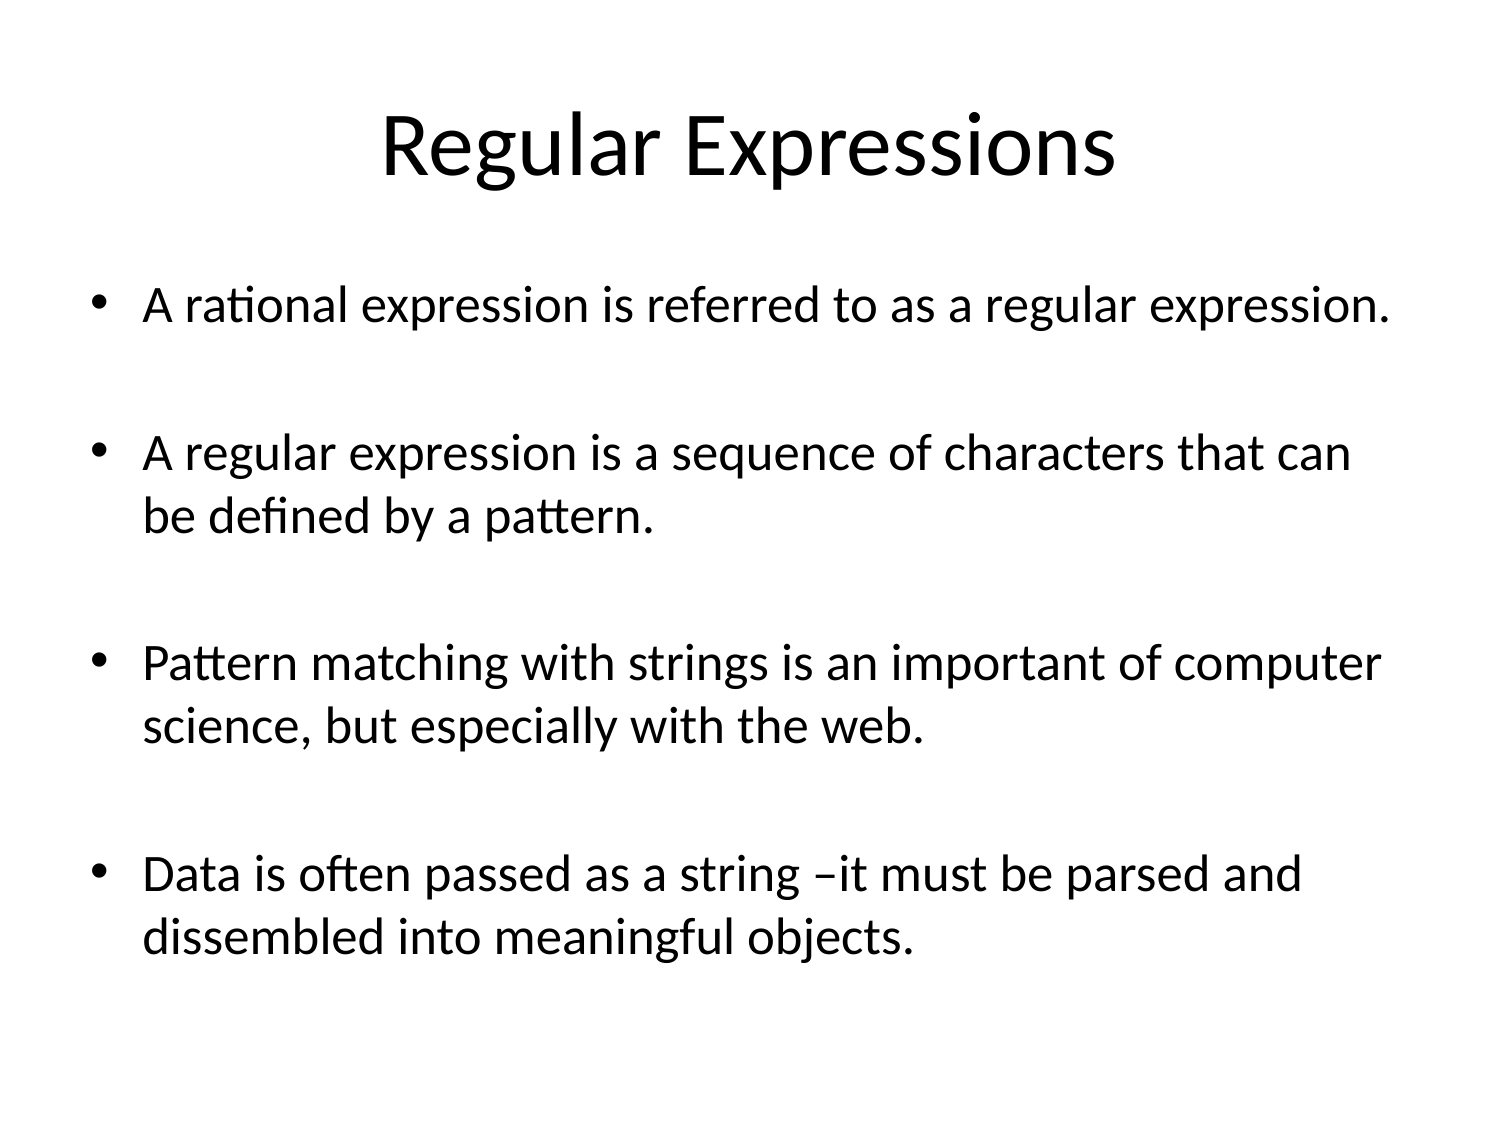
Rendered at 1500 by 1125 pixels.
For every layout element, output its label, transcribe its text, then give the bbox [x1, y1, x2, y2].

list A rational expression is referred to as a regular expression. A regular expression is a sequence of characters that can be defined by a pattern. Pattern matching with strings is an important of computer science, but especially with the web. Data is often passed as a string –it must be parsed and dissembled into meaningful objects. [75, 262, 1425, 1005]
title Regular Expressions [75, 45, 1425, 233]
